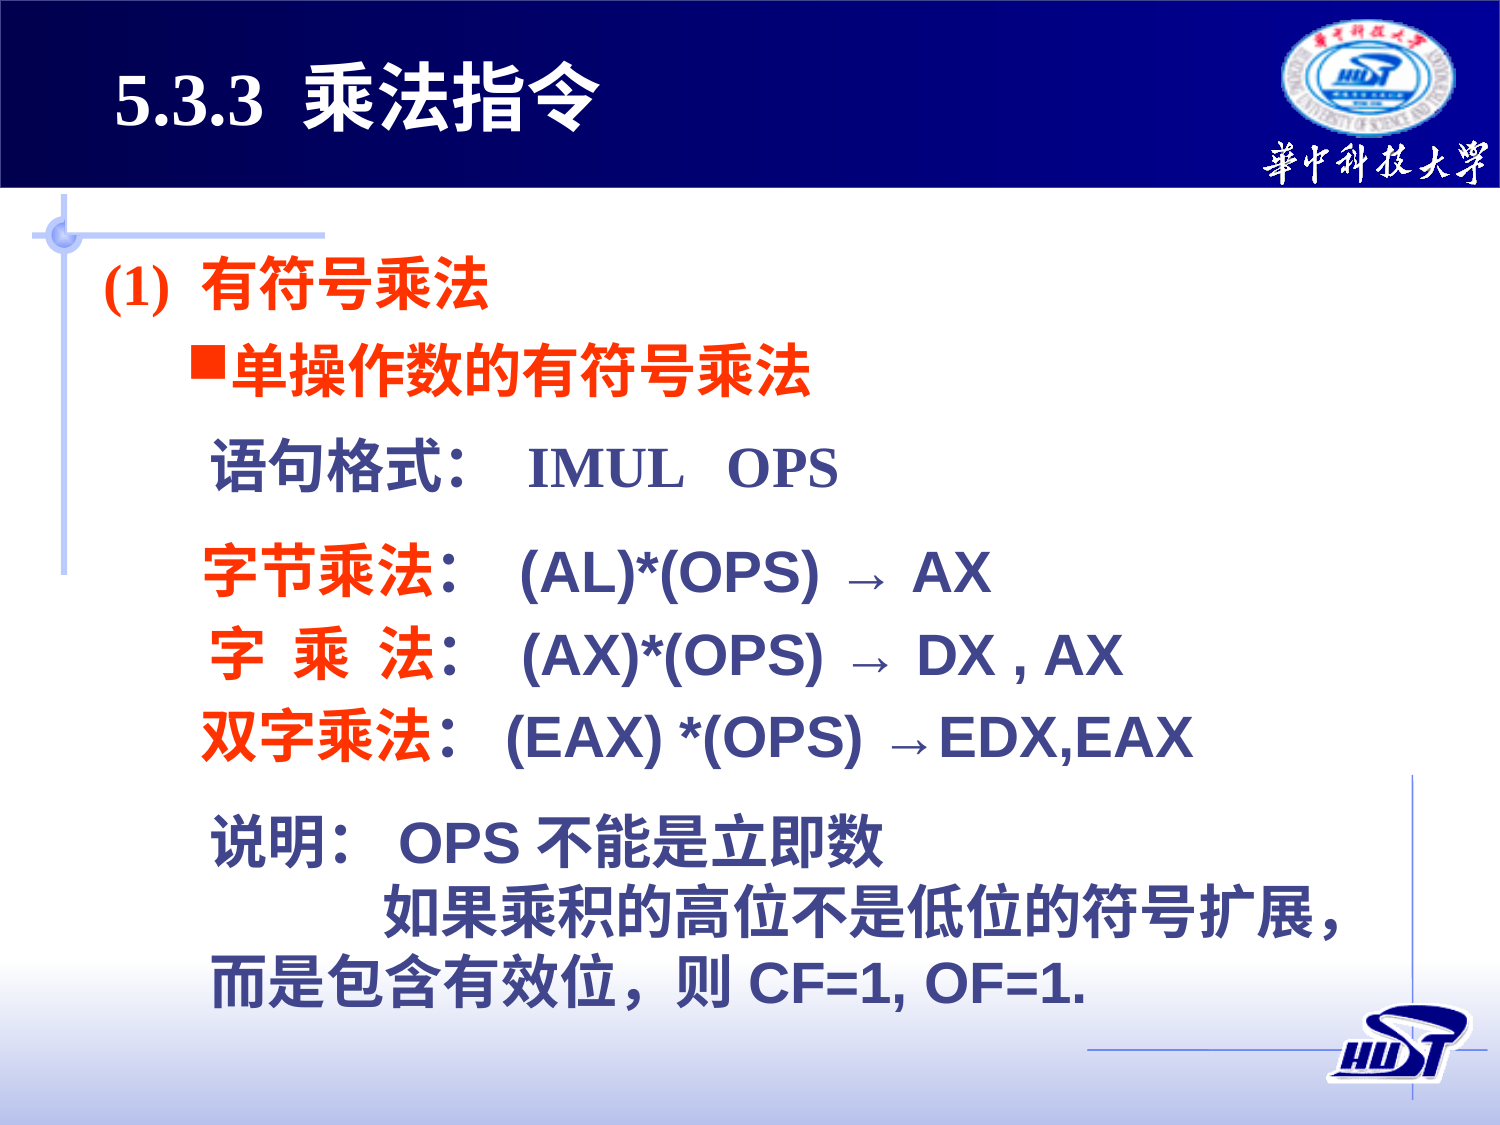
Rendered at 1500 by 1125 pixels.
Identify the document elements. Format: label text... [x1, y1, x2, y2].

text_box 单操作数的有符号乘法 [171, 326, 829, 412]
text_box 字 乘 法： (AX)*(OPS) → DX , AX [193, 609, 1140, 691]
text_box (1) 有符号乘法 [88, 231, 677, 327]
picture [1262, 140, 1488, 185]
text_box 双字乘法：(EAX) *(OPS) →EDX,EAX [185, 691, 1210, 777]
picture [1281, 19, 1456, 138]
text_box 5.3.3 乘法指令 [100, 42, 907, 148]
text_box 说明：OPS不能是立即数 如果乘积的高位不是低位的符号扩展，而是包含有效位，则CF=1, OF=1. [195, 798, 1436, 1023]
text_box 语句格式： IMUL OPS [194, 421, 1376, 507]
text_box 字节乘法： (AL)*(OPS) → AX [186, 527, 1008, 612]
